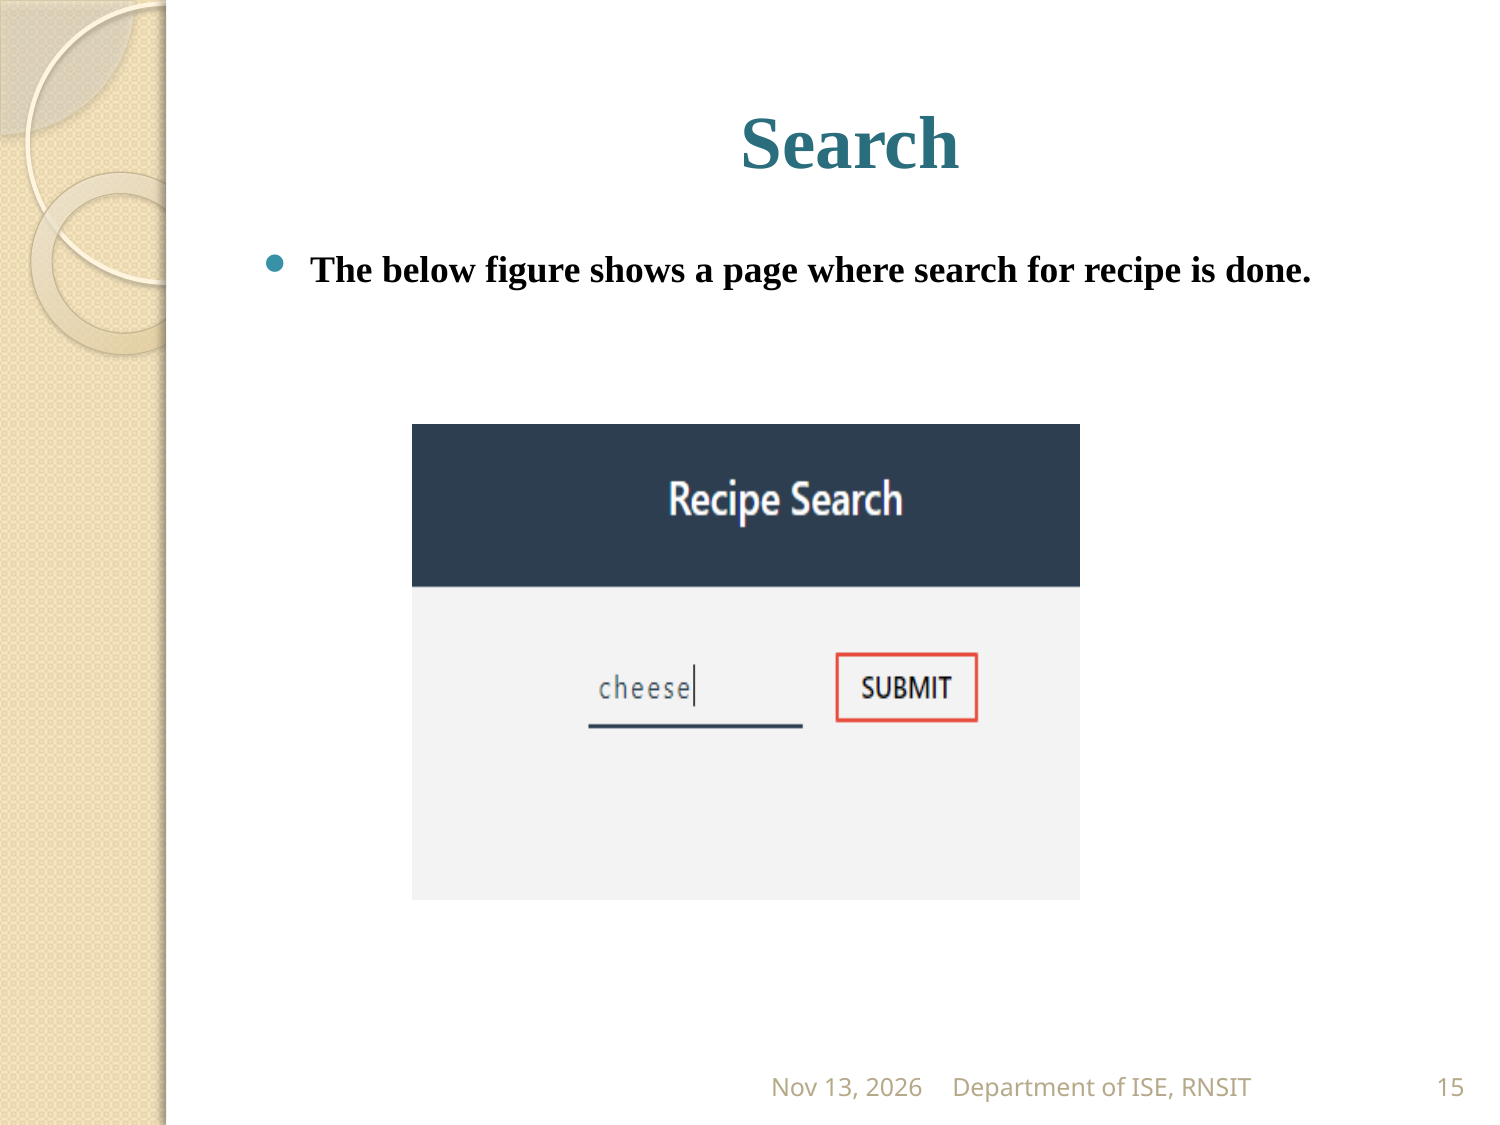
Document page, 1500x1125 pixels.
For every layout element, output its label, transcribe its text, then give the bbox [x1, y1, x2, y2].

list The below figure shows a page where search for recipe is done. [235, 237, 1466, 1025]
picture [412, 424, 1080, 901]
slide_number 15 [1413, 1034, 1488, 1113]
footer Department of ISE, RNSIT [937, 1034, 1413, 1113]
title Search [235, 45, 1466, 233]
slide_number 16-Sep-19 [587, 1034, 937, 1113]
